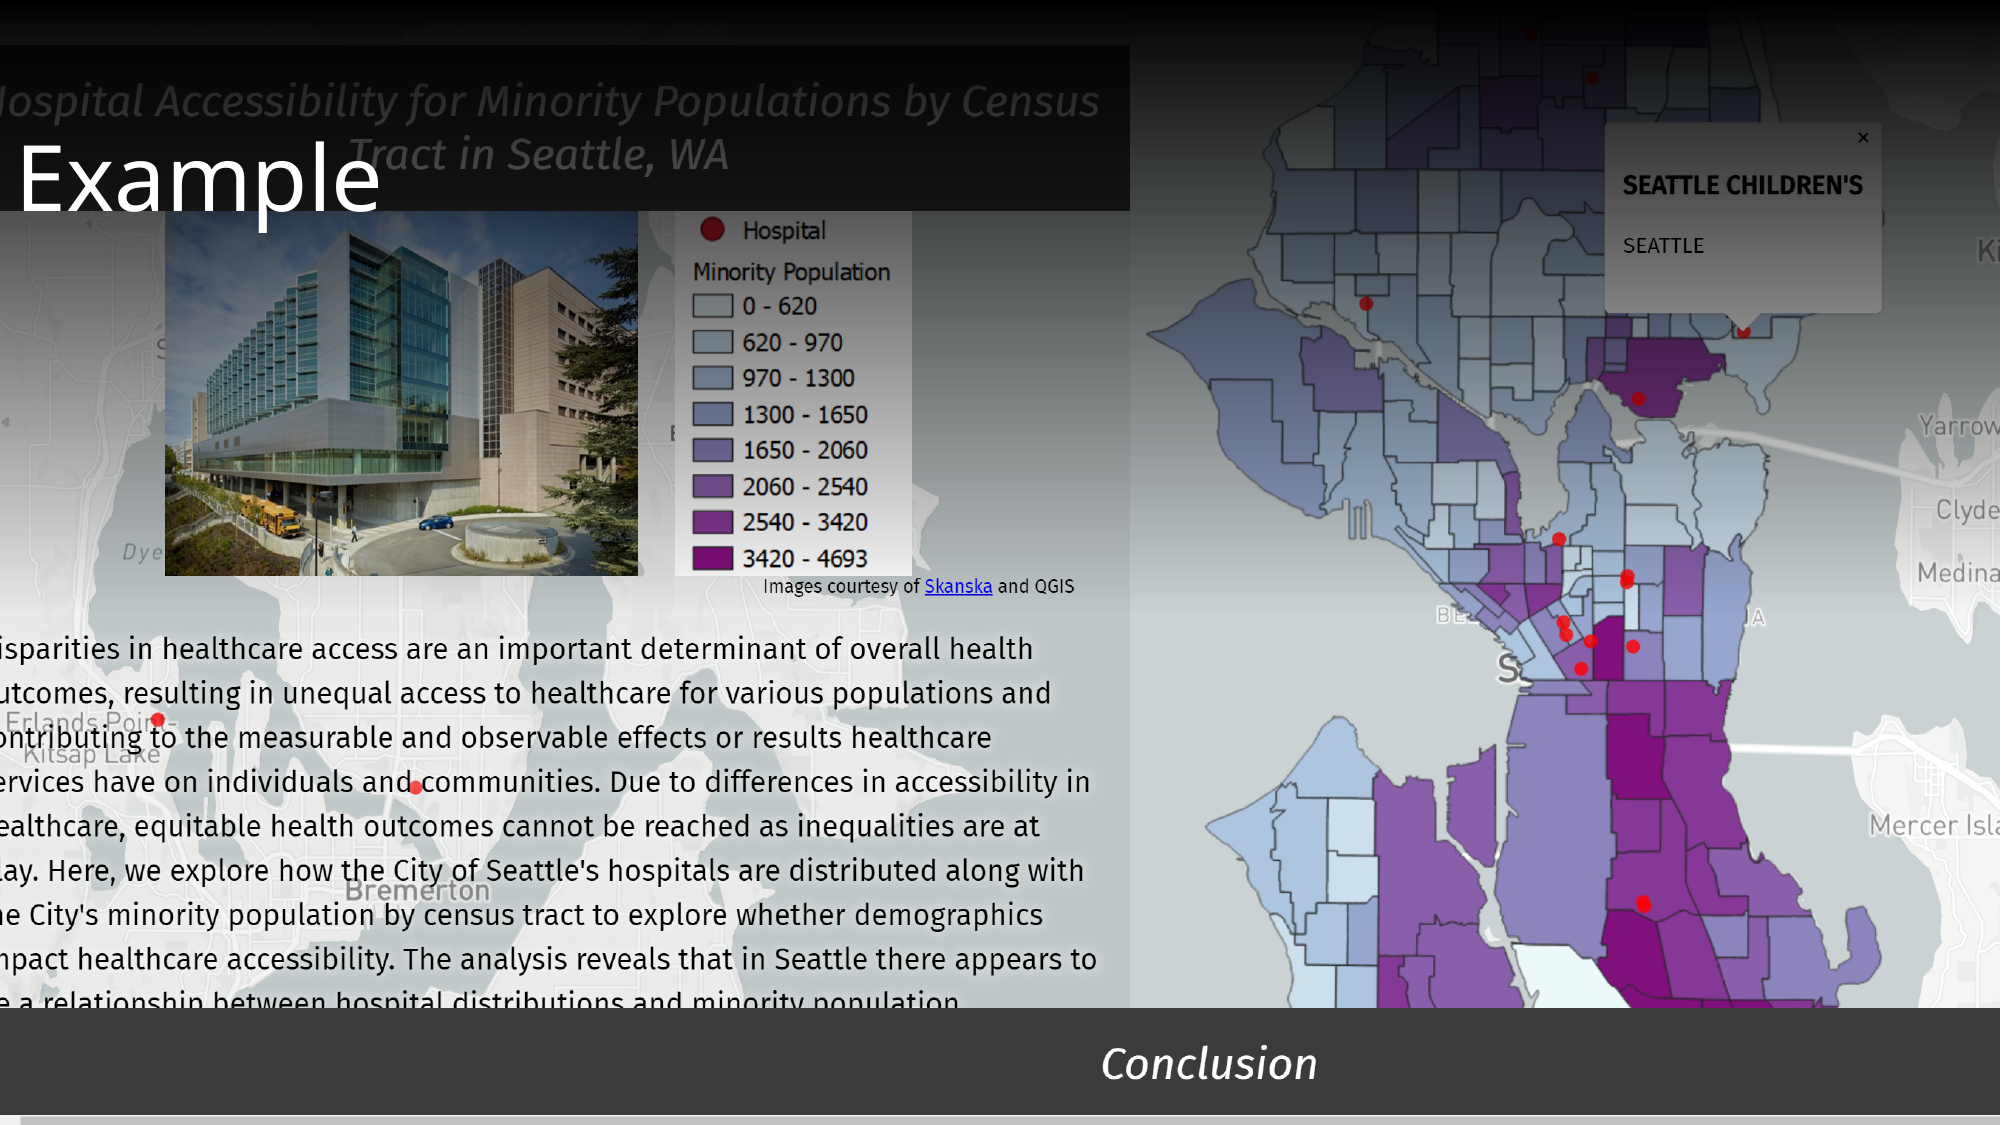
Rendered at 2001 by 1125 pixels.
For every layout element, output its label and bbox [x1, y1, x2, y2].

list [0, 0, 2000, 1125]
